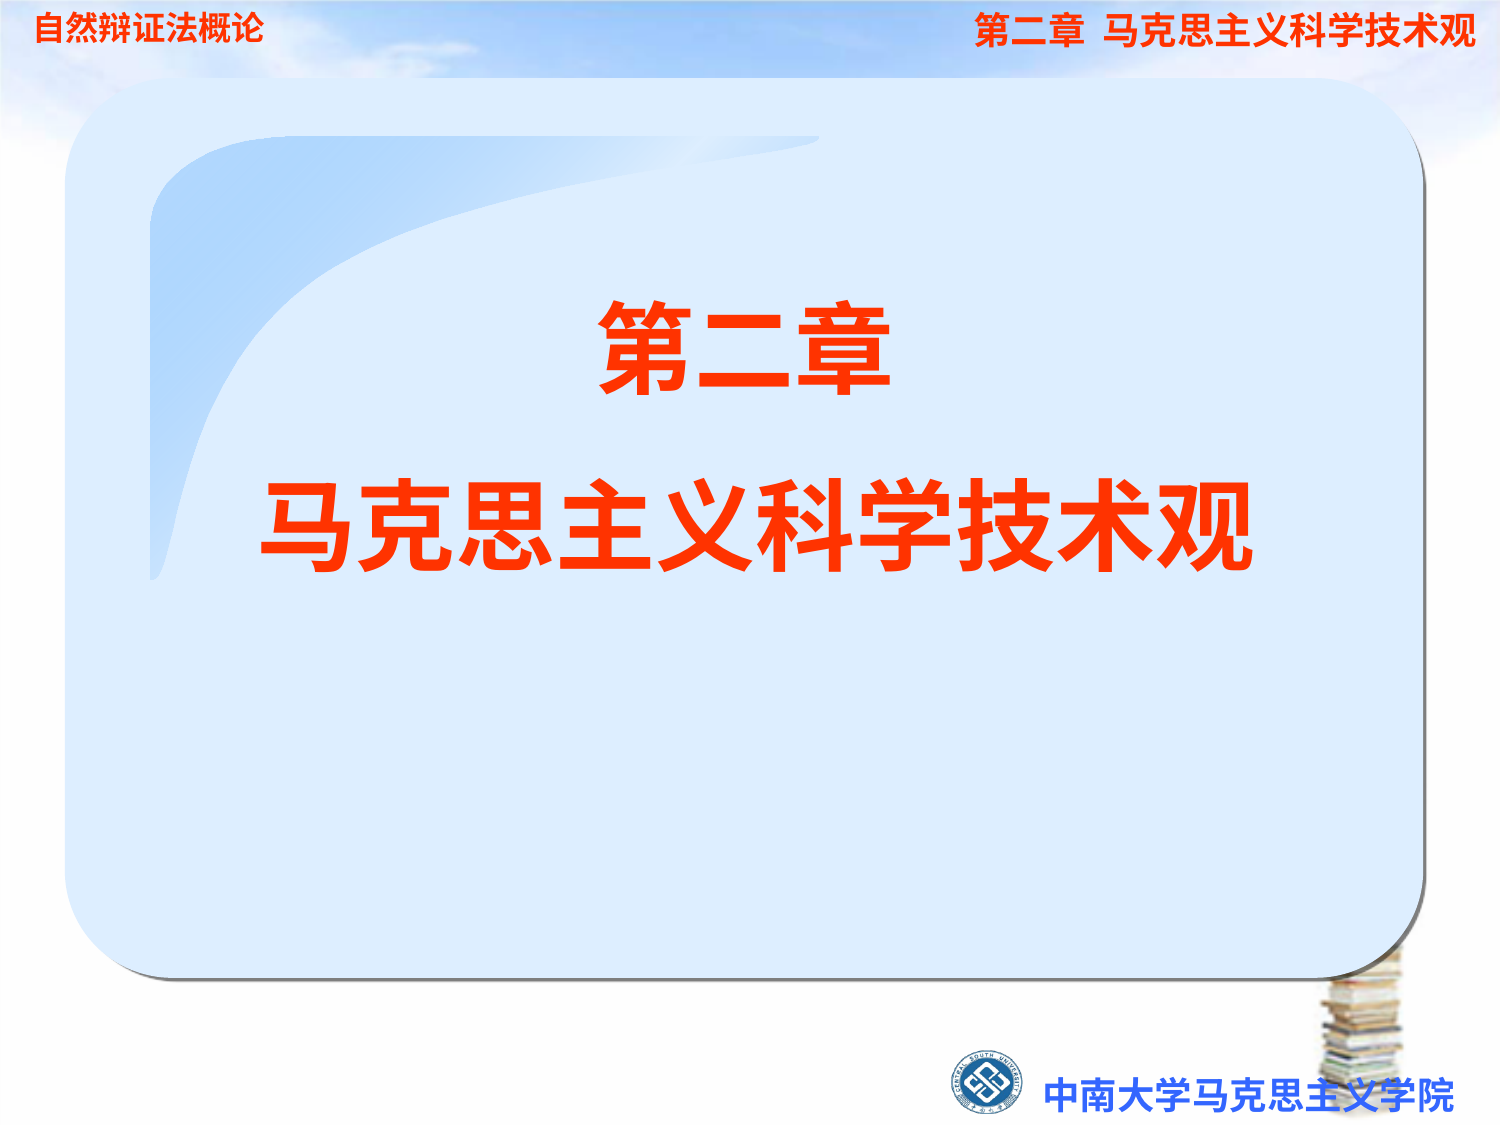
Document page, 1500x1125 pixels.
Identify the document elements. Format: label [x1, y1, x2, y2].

text_box [64, 77, 1424, 979]
picture [0, 0, 1500, 1125]
